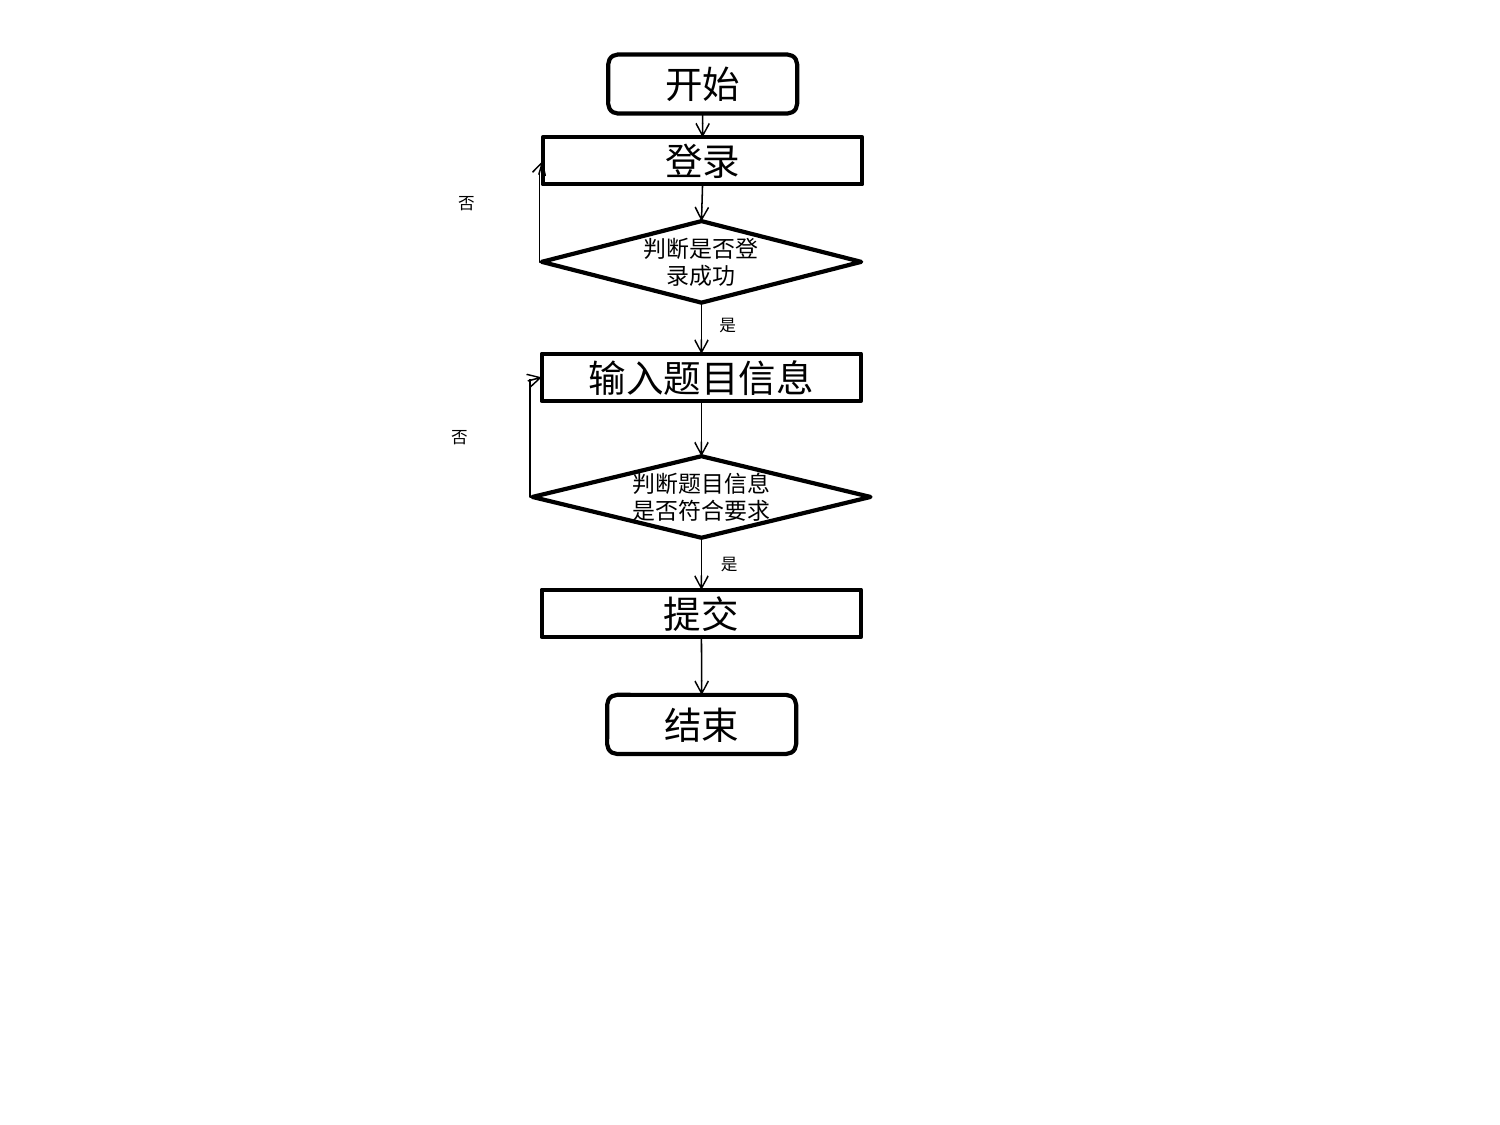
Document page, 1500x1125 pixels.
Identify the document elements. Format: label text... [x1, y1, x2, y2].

text_box 提交 [540, 588, 863, 639]
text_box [532, 377, 542, 498]
text_box 输入题目信息 [540, 352, 863, 403]
text_box 判断是否登录成功 [546, 220, 864, 305]
text_box 是 [706, 546, 754, 581]
text_box 否 [443, 185, 491, 221]
text_box 结束 [605, 692, 799, 757]
text_box 登录 [541, 135, 864, 186]
text_box 开始 [606, 52, 800, 116]
text_box 是 [704, 307, 752, 343]
text_box 判断题目信息是否符合要求 [544, 454, 873, 540]
text_box 否 [436, 419, 484, 455]
